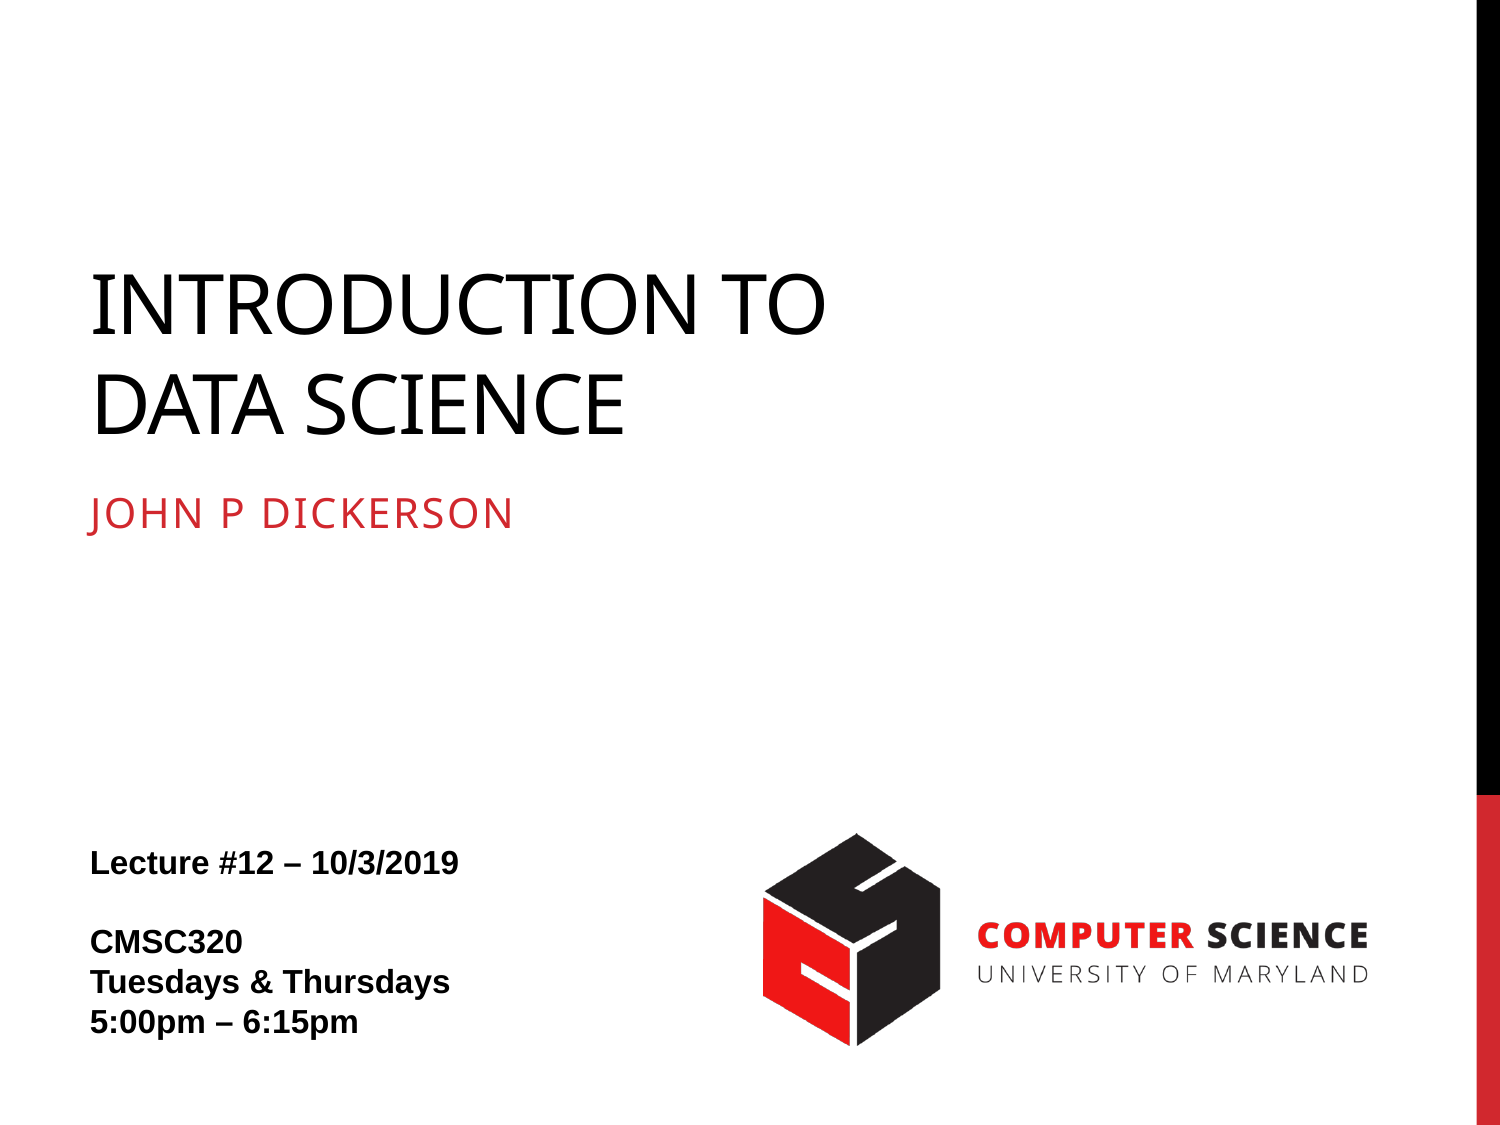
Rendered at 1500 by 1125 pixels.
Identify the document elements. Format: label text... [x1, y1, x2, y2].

picture [763, 832, 1375, 1047]
text_box Lecture #12 – 10/3/2019 CMSC320 Tuesdays & Thursdays 5:00pm – 6:15pm [75, 833, 498, 1048]
title Introduction to Data Science [75, 40, 1350, 662]
subtitle John P Dickerson [75, 479, 1200, 585]
